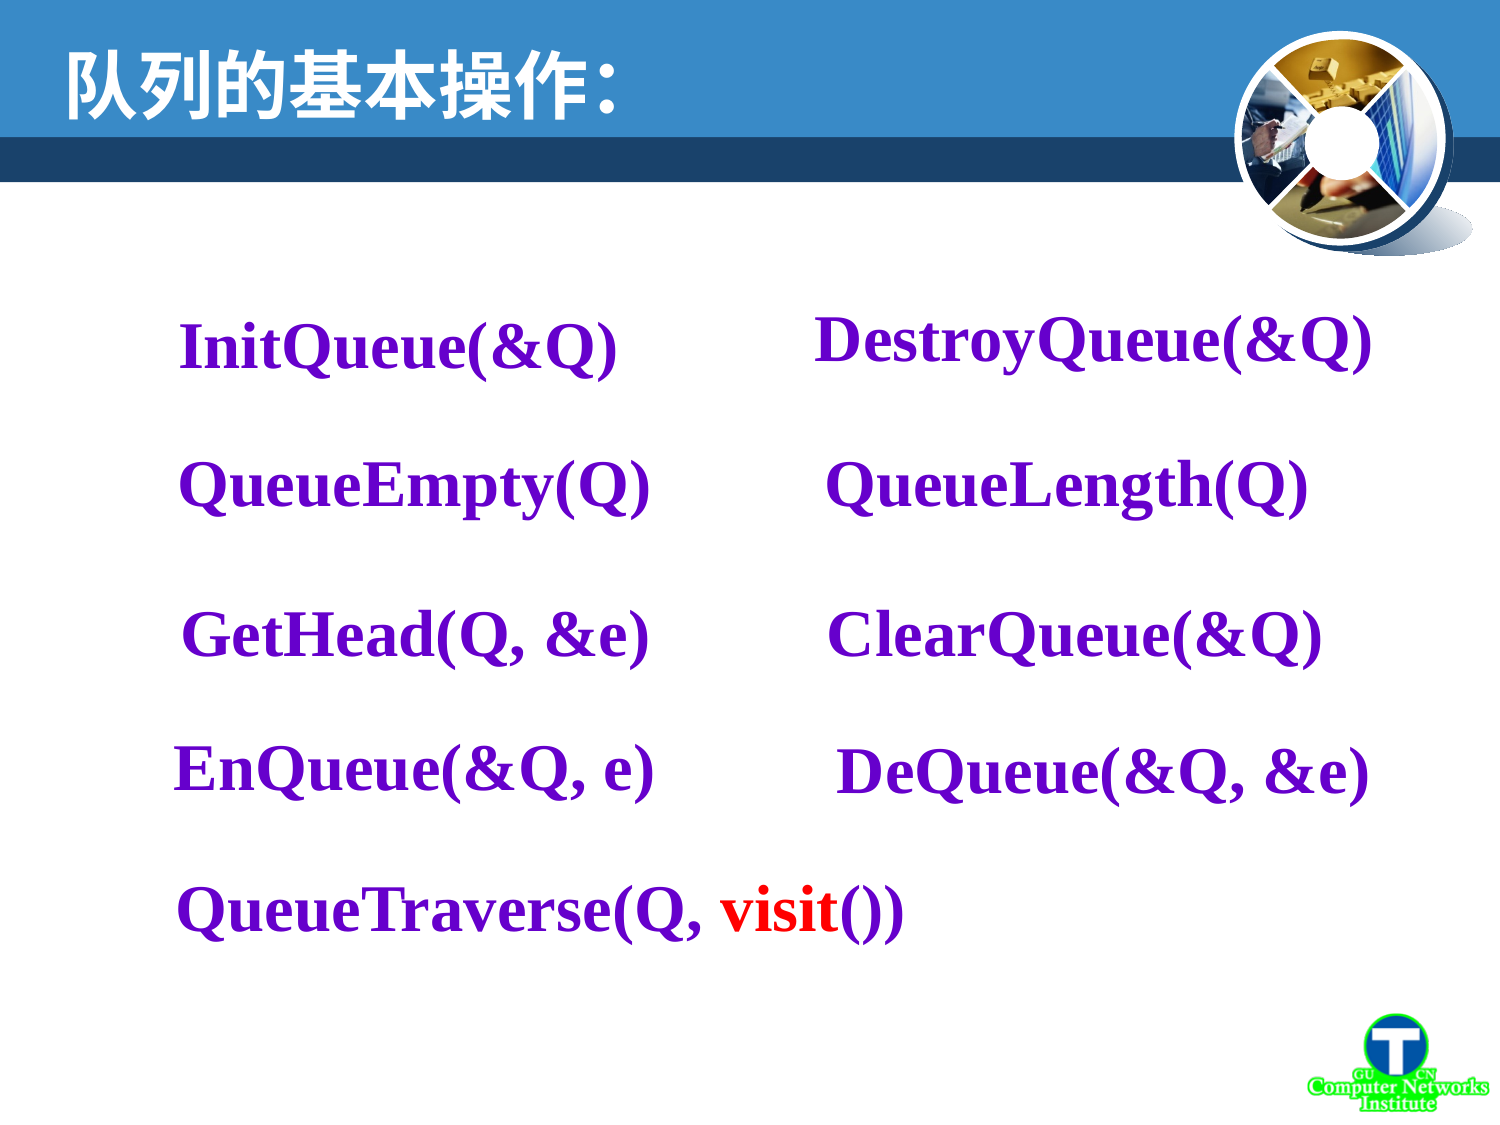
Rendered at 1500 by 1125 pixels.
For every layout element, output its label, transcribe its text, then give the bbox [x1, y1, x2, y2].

text_box DestroyQueue(&Q) [800, 287, 1390, 383]
picture [1271, 167, 1406, 239]
text_box QueueLength(Q) [809, 432, 1326, 527]
picture [1241, 70, 1315, 205]
text_box QueueEmpty(Q) [162, 432, 667, 527]
picture [1305, 1011, 1491, 1115]
text_box GetHead(Q, &e) [165, 582, 667, 677]
text_box EnQueue(&Q, e) [159, 716, 671, 811]
text_box InitQueue(&Q) [146, 294, 635, 390]
picture [1274, 39, 1404, 114]
text_box ClearQueue(&Q) [812, 582, 1339, 677]
picture [1365, 69, 1438, 208]
text_box 队列的基本操作： [48, 30, 679, 136]
text_box DeQueue(&Q, &e) [822, 719, 1386, 815]
text_box QueueTraverse(Q, visit()) [161, 857, 922, 953]
